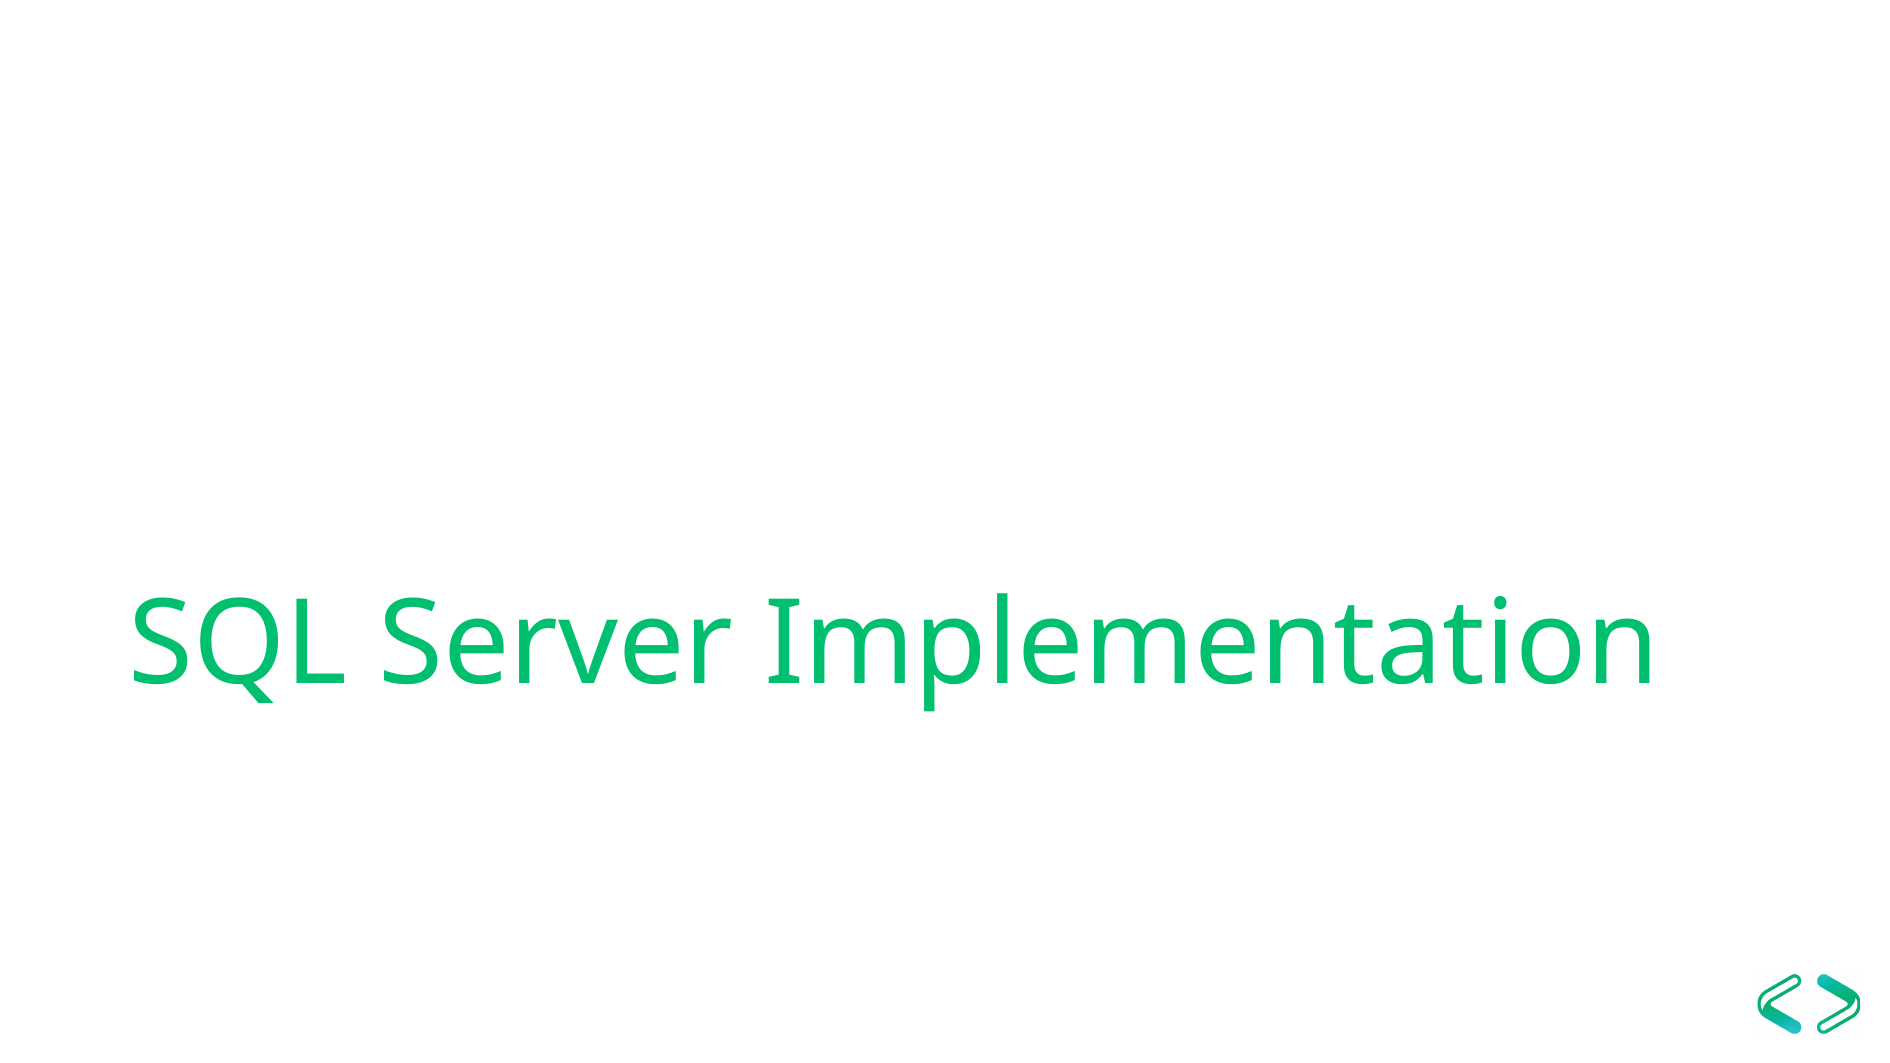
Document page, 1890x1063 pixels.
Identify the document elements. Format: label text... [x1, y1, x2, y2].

title SQL Server Implementation [128, 265, 1759, 708]
